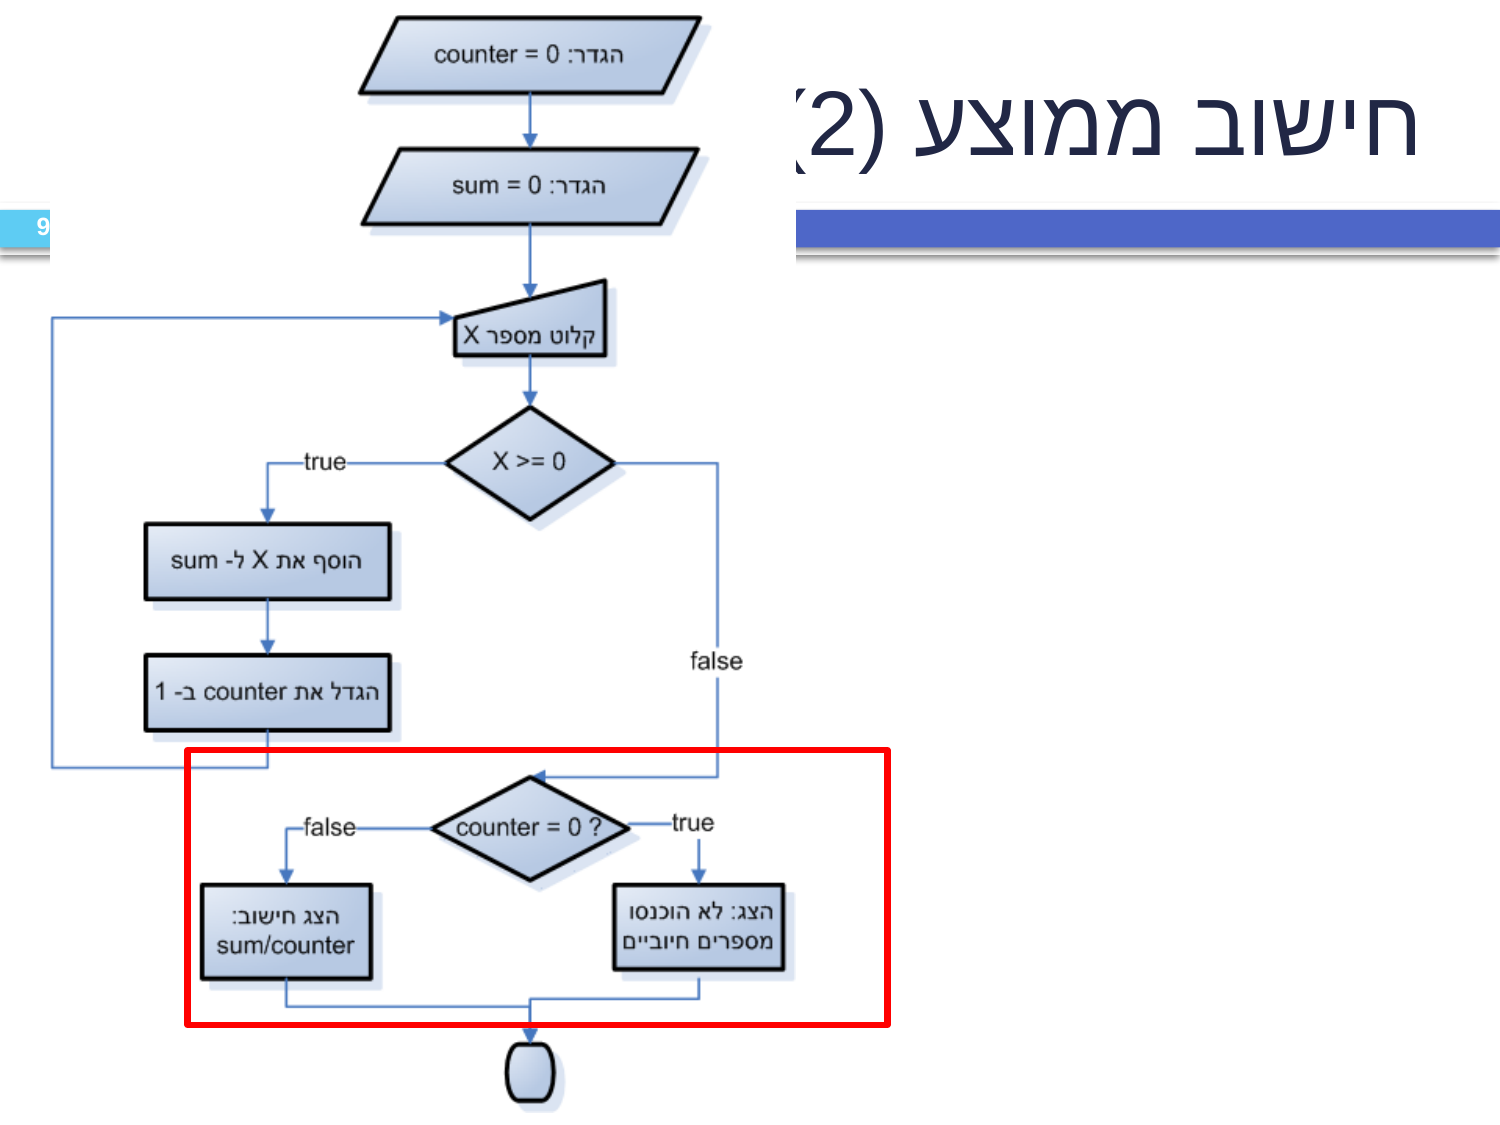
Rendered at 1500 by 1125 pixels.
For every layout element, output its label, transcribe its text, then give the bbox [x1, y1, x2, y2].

picture [49, 15, 796, 1113]
slide_number 9 [0, 208, 43, 249]
title חישוב ממוצע (2) [799, 37, 1438, 200]
text_box [799, 750, 888, 1025]
